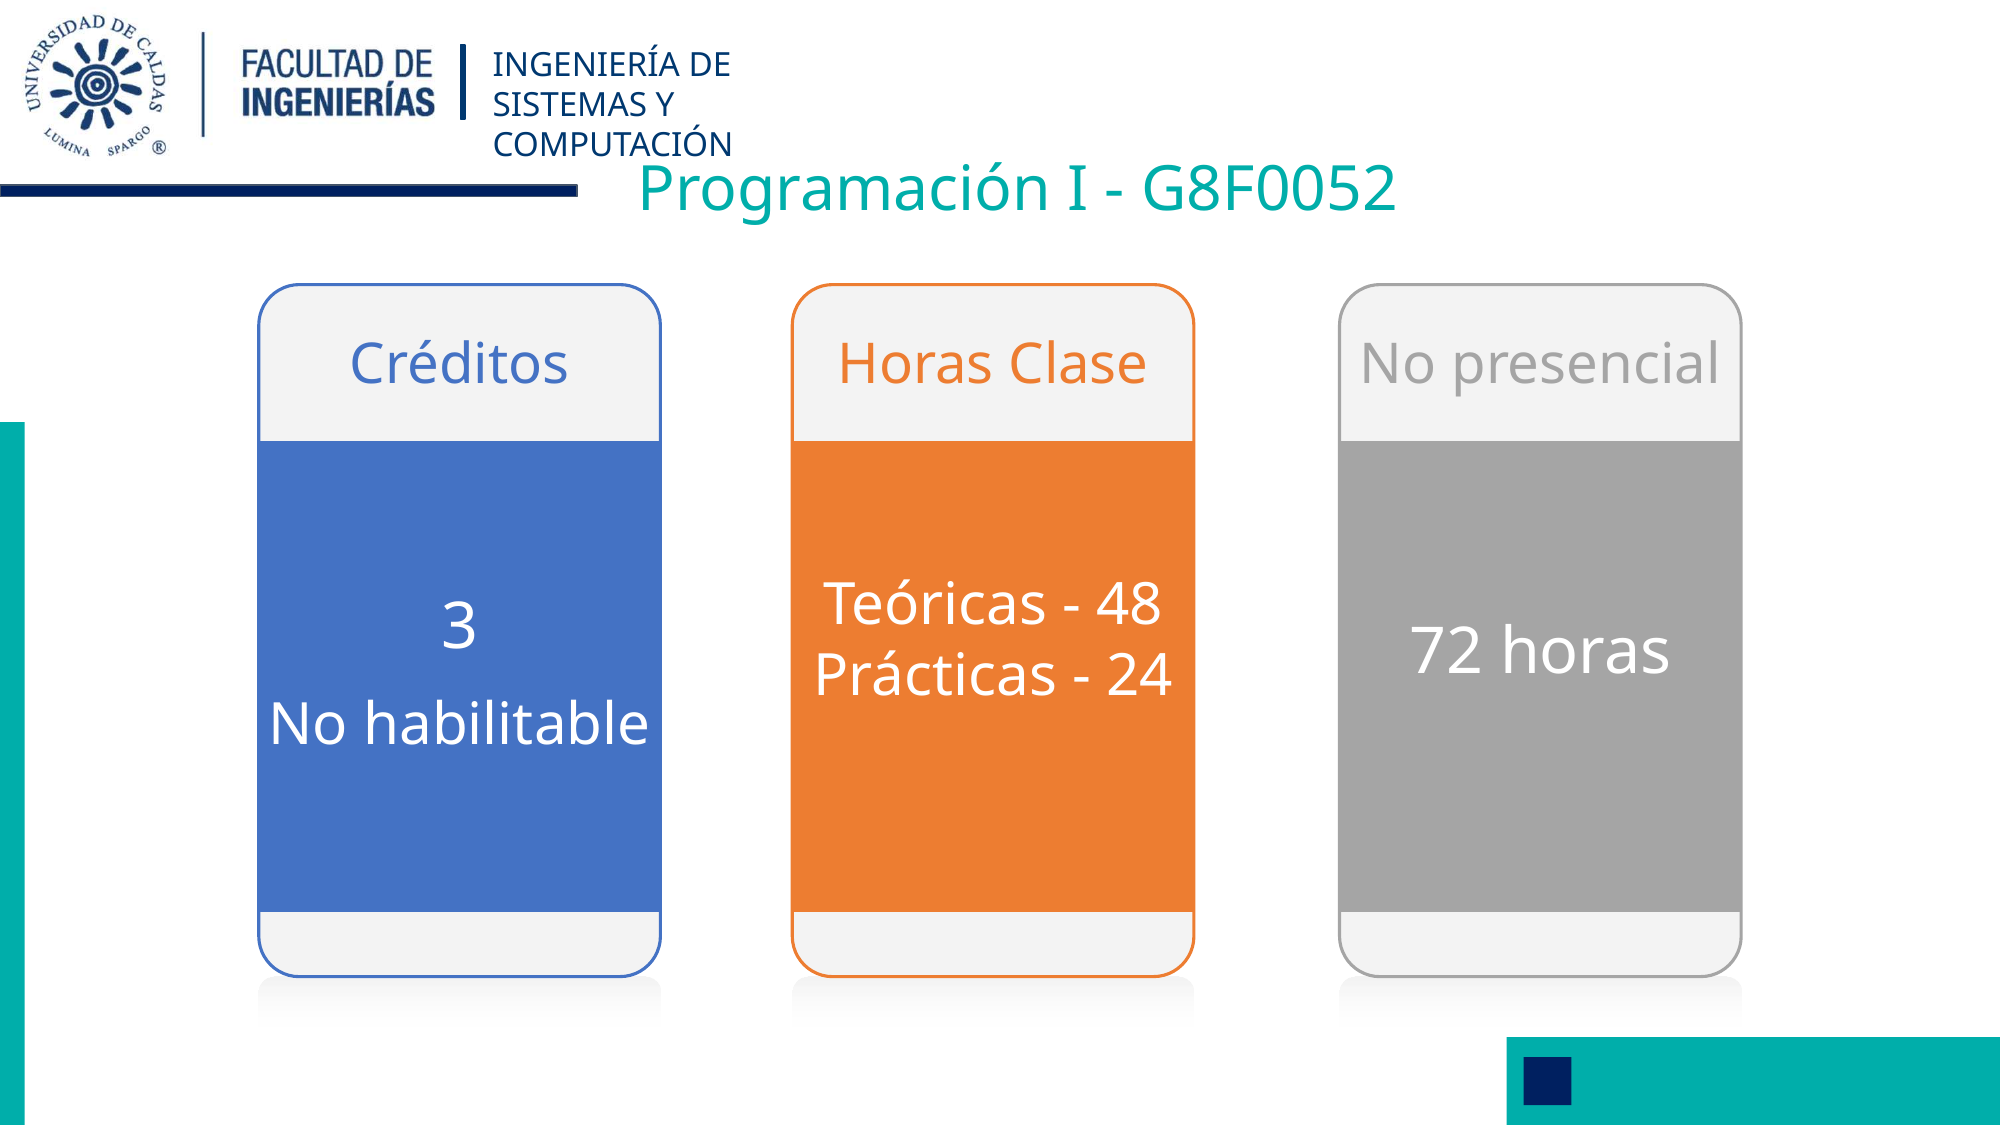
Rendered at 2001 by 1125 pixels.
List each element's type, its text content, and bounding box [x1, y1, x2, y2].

text_box INGENIERÍA DE SISTEMAS Y COMPUTACIÓN [477, 28, 841, 179]
text_box [1506, 1037, 2000, 1125]
title Programación I - G8F0052 [611, 146, 1423, 337]
text_box [1523, 1057, 1572, 1106]
title No presencial [1423, 267, 1739, 456]
subtitle 72 horas [1343, 321, 1738, 974]
subtitle 3 [262, 456, 658, 686]
text_box [0, 184, 578, 197]
text_box [0, 422, 25, 1125]
subtitle Teóricas - 48 Prácticas - 24 [795, 337, 1191, 963]
list No habilitable [261, 686, 658, 1125]
text_box [0, 0, 1032, 186]
picture [0, 0, 464, 173]
title Créditos [261, 267, 658, 456]
